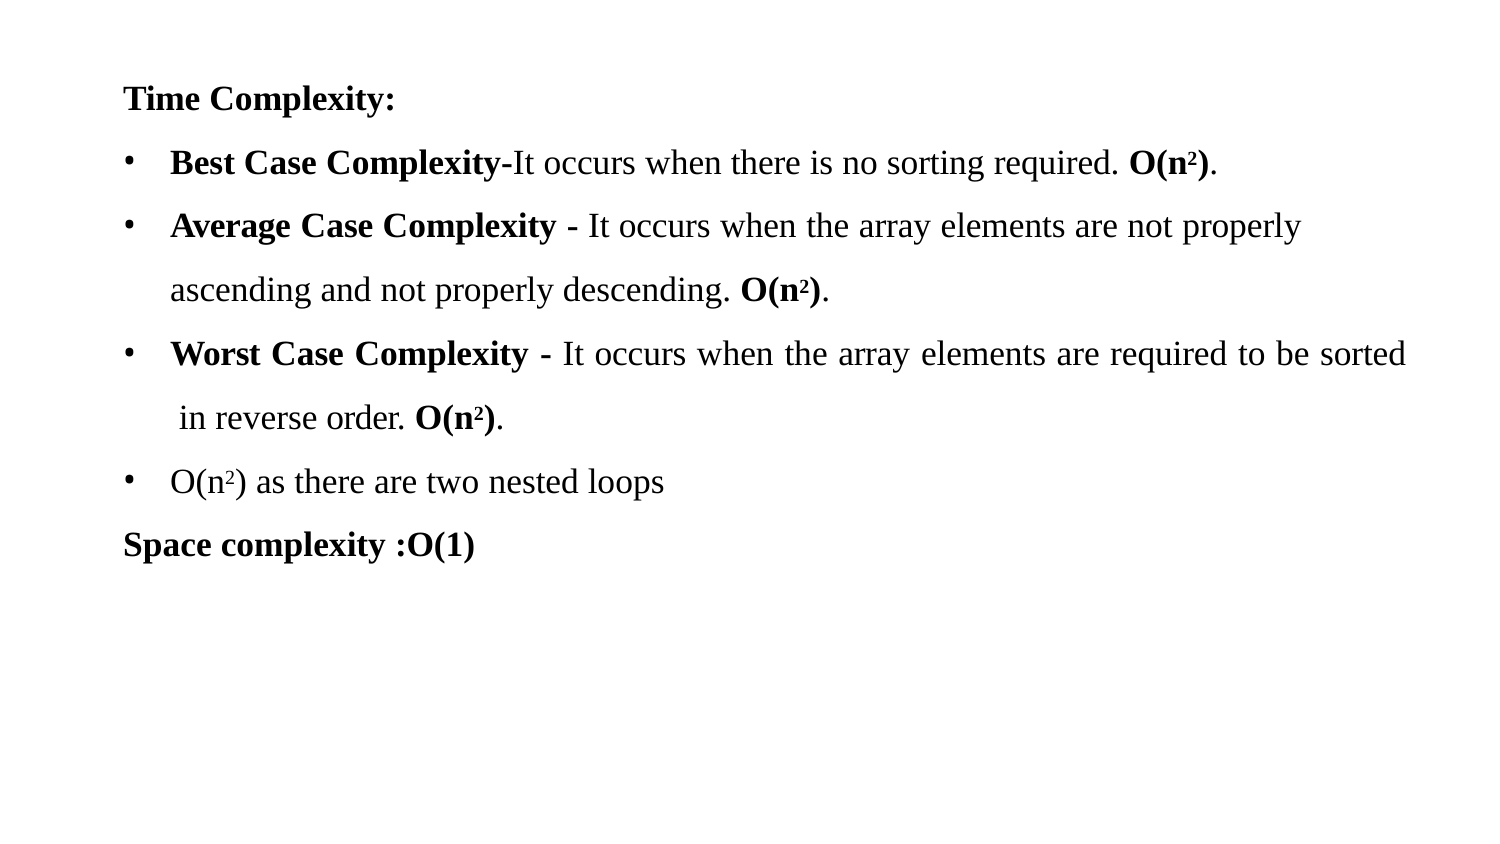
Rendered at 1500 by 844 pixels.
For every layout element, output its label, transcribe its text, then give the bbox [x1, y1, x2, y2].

text_box Time Complexity: Best Case Complexity-It occurs when there is no sorting required. O(n2). Average Case Complexity - It occurs when the array elements are not properly ascending and not properly descending. O(n2). Worst Case Complexity - It occurs when the array elements are required to be sorted in reverse order. O(n2). O(n2) as there are two nested loops Space complexity :O(1) [108, 51, 1427, 564]
